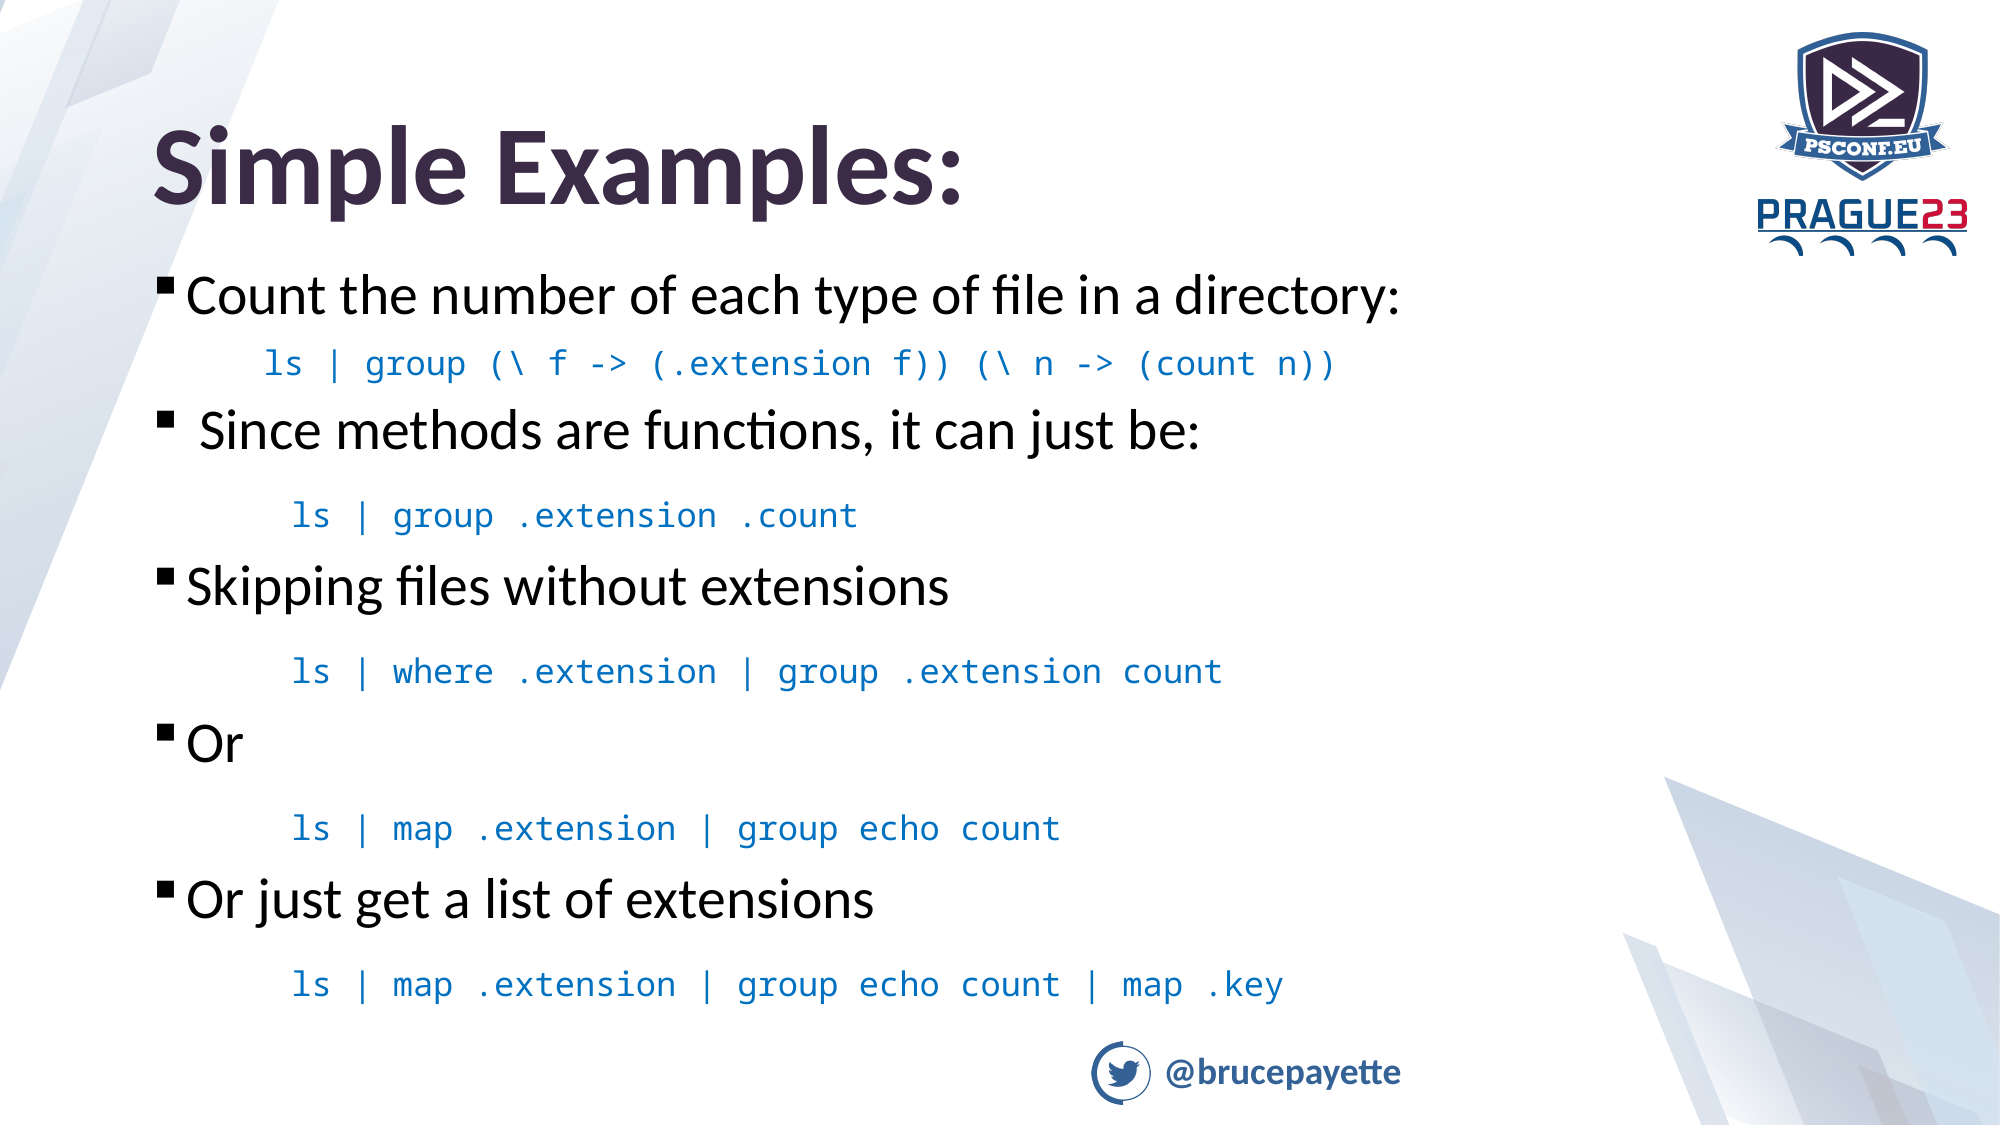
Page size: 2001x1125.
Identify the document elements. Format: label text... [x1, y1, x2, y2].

picture [0, 0, 2000, 1125]
title Simple Examples: [137, 59, 1735, 257]
list Count the number of each type of file in a directory: ls | group (\ f -> (.extension f)) (\ n -> (count n)) Since methods are functions, it can just be: ls | group .extension .count Skipping files without extensions ls | where .extension | group .extension count Or ls | map .extension | group echo count Or just get a list of extensions ls | map .extension | group echo count | map .key [137, 257, 1863, 1025]
